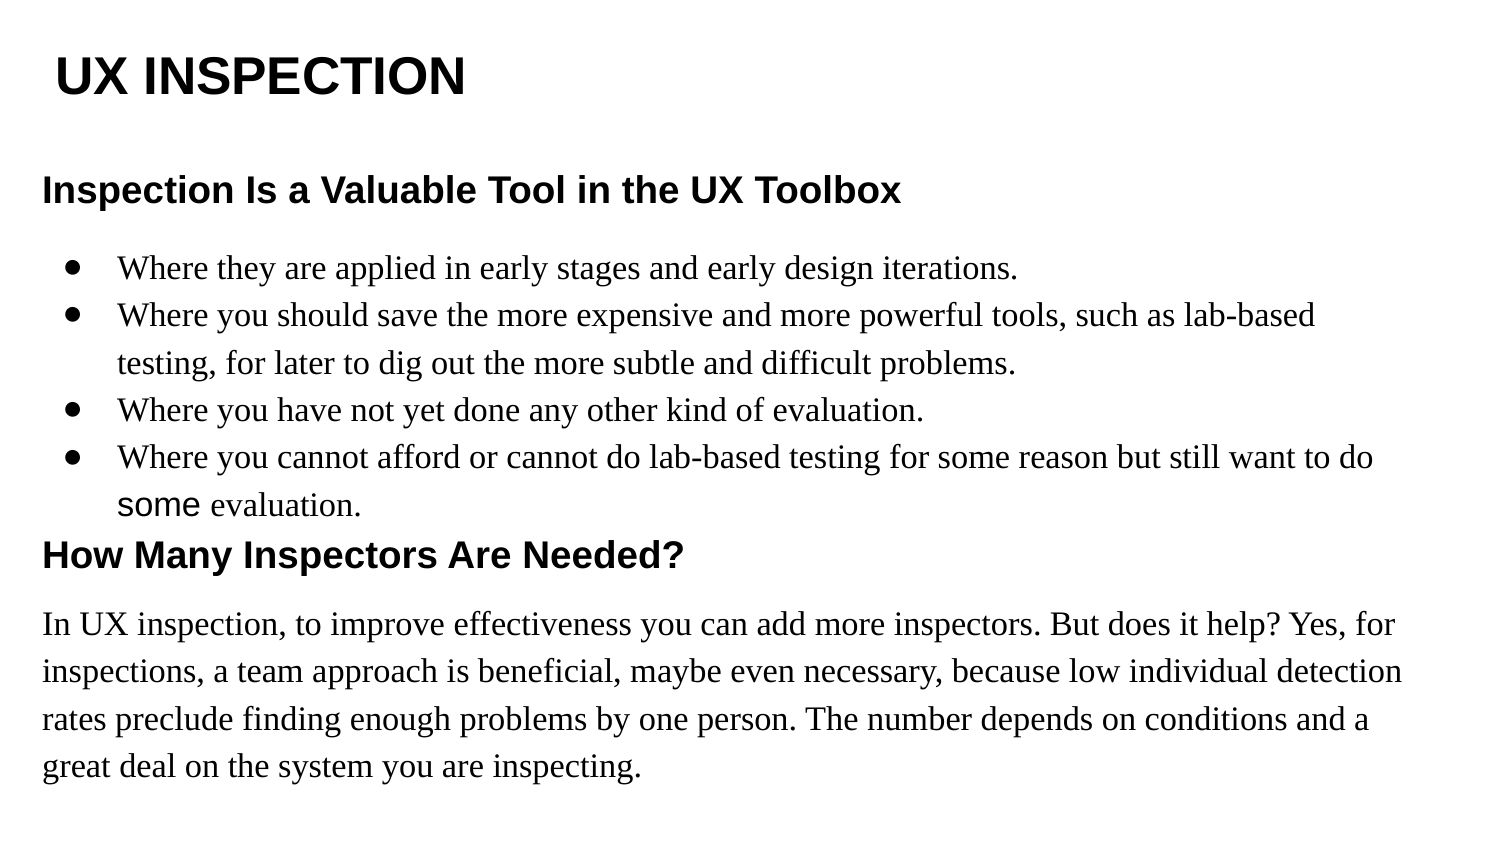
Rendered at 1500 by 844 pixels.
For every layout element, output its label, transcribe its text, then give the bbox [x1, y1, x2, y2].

title UX INSPECTION [40, 43, 1438, 121]
subtitle Inspection Is a Valuable Tool in the UX Toolbox Where they are applied in early stages and early design iterations. Where you should save the more expensive and more powerful tools, such as lab-based testing, for later to dig out the more subtle and difficult problems. Where you have not yet done any other kind of evaluation. Where you cannot afford or cannot do lab-based testing for some reason but still want to do some evaluation. How Many Inspectors Are Needed? In UX inspection, to improve effectiveness you can add more inspectors. But does it help? Yes, for inspections, a team approach is beneficial, maybe even necessary, because low individual detection rates preclude finding enough problems by one person. The number depends on conditions and a great deal on the system you are inspecting. [27, 143, 1425, 796]
